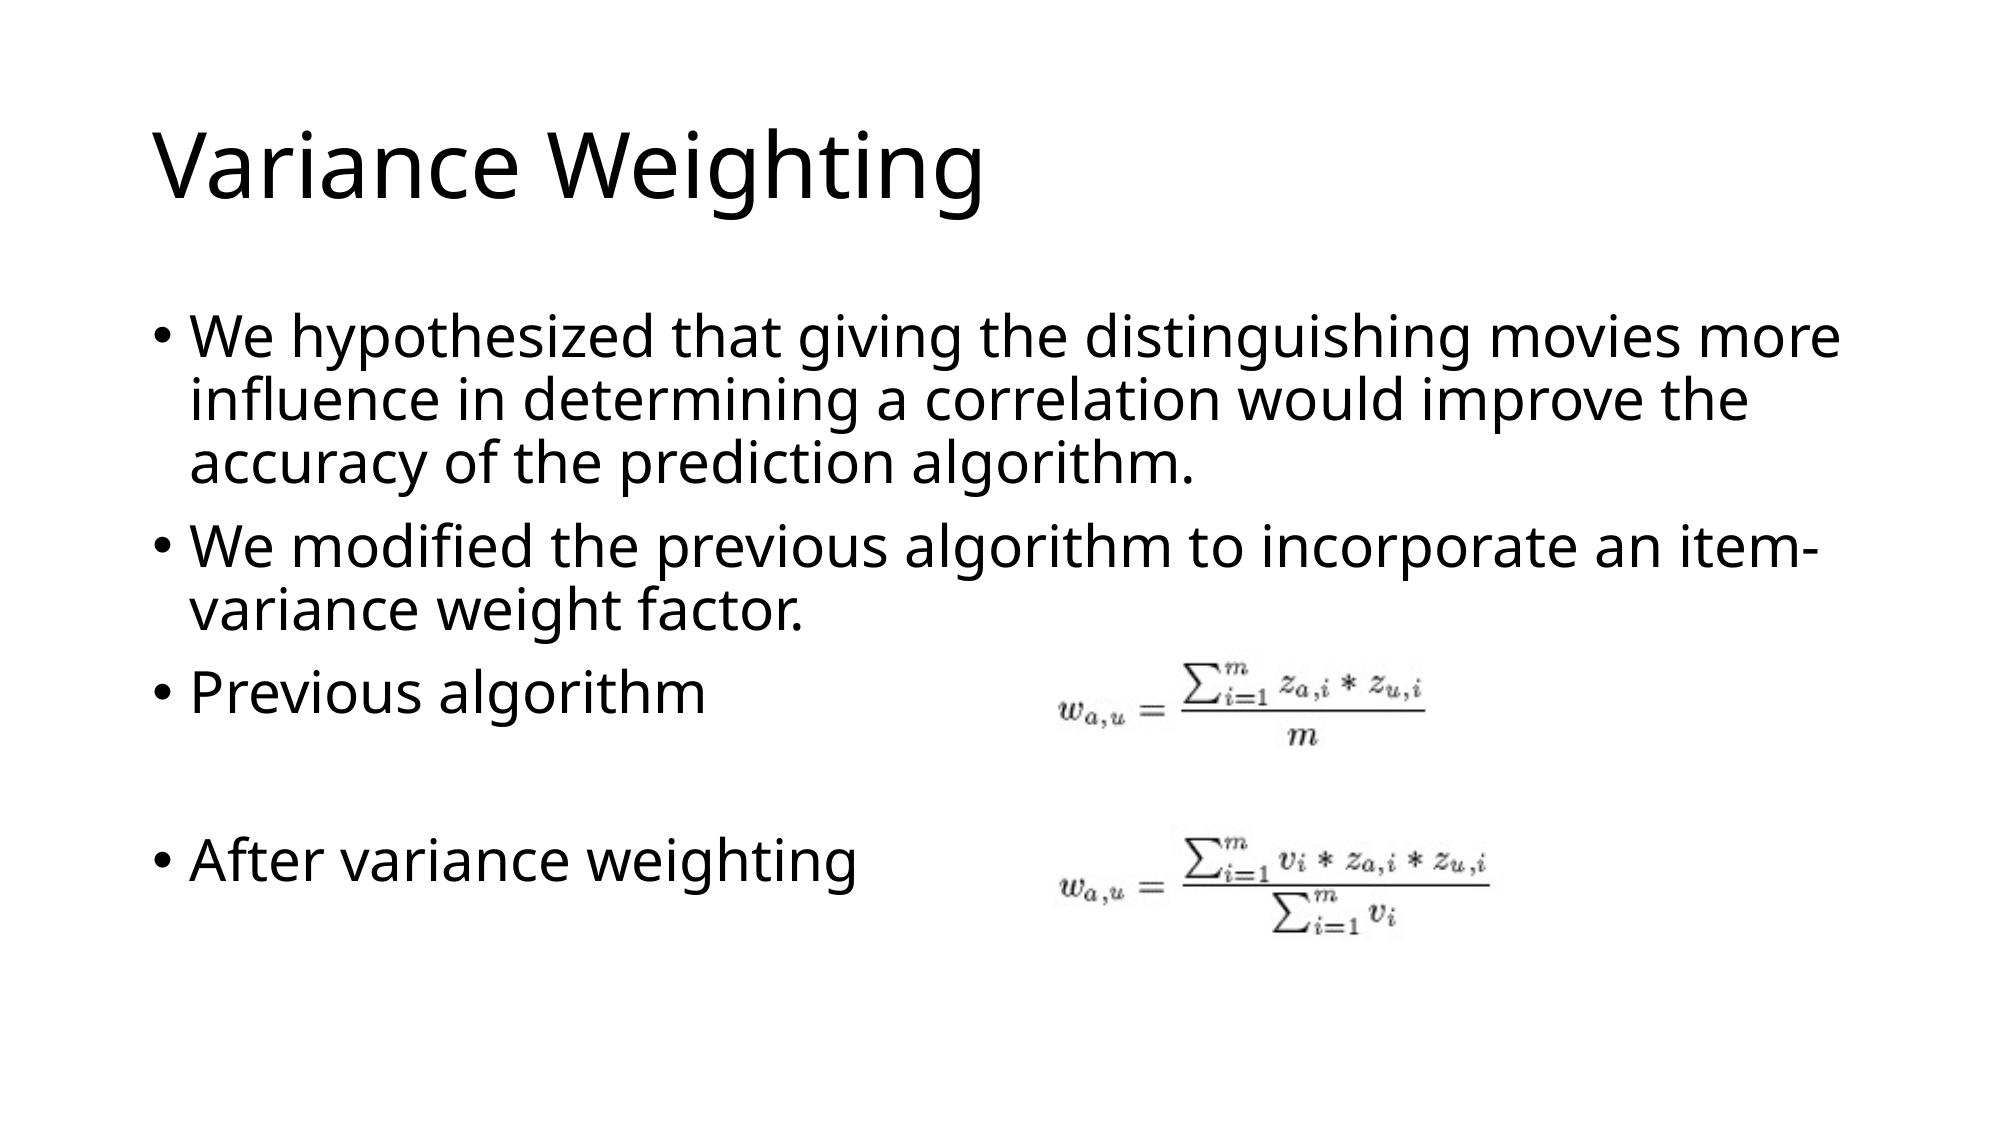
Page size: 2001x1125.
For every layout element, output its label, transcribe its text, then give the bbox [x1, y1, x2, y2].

title Variance Weighting [137, 59, 1863, 278]
picture [1037, 824, 1576, 954]
picture [891, 647, 1626, 765]
list We hypothesized that giving the distinguishing movies more influence in determining a correlation would improve the accuracy of the prediction algorithm. We modified the previous algorithm to incorporate an item-variance weight factor. Previous algorithm After variance weighting [137, 299, 1863, 1014]
